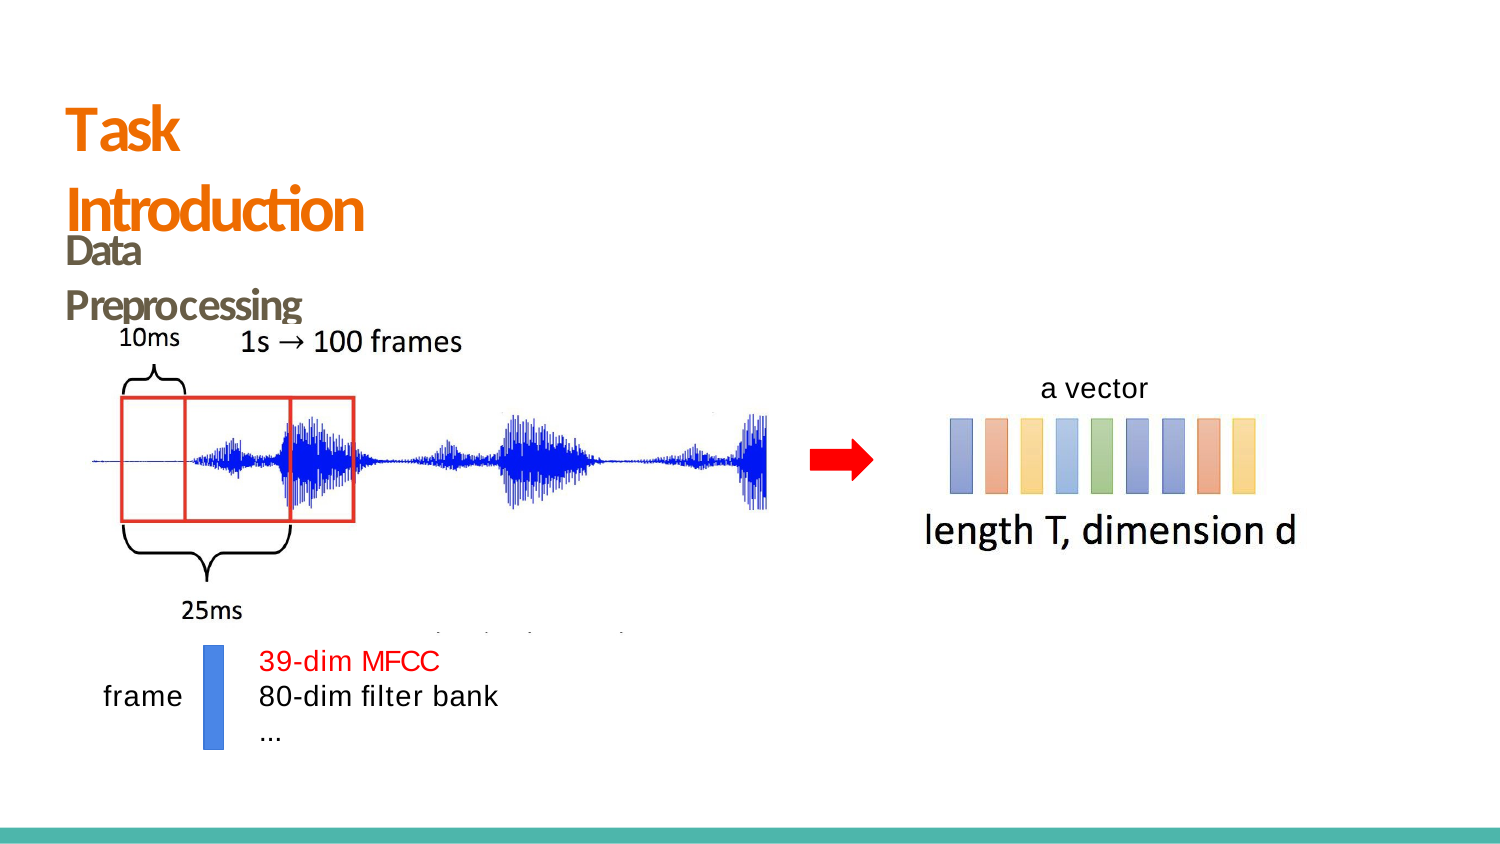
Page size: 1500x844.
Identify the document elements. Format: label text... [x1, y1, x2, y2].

title Task Introduction [63, 82, 480, 246]
picture [85, 324, 769, 636]
picture [919, 414, 1307, 555]
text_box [809, 438, 874, 482]
text_box frame [101, 675, 187, 713]
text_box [203, 644, 225, 751]
text_box Data Preprocessing [63, 217, 379, 330]
text_box a vector [1038, 367, 1151, 404]
text_box 39-dim MFCC 80-dim ﬁlter bank ... [256, 644, 502, 747]
